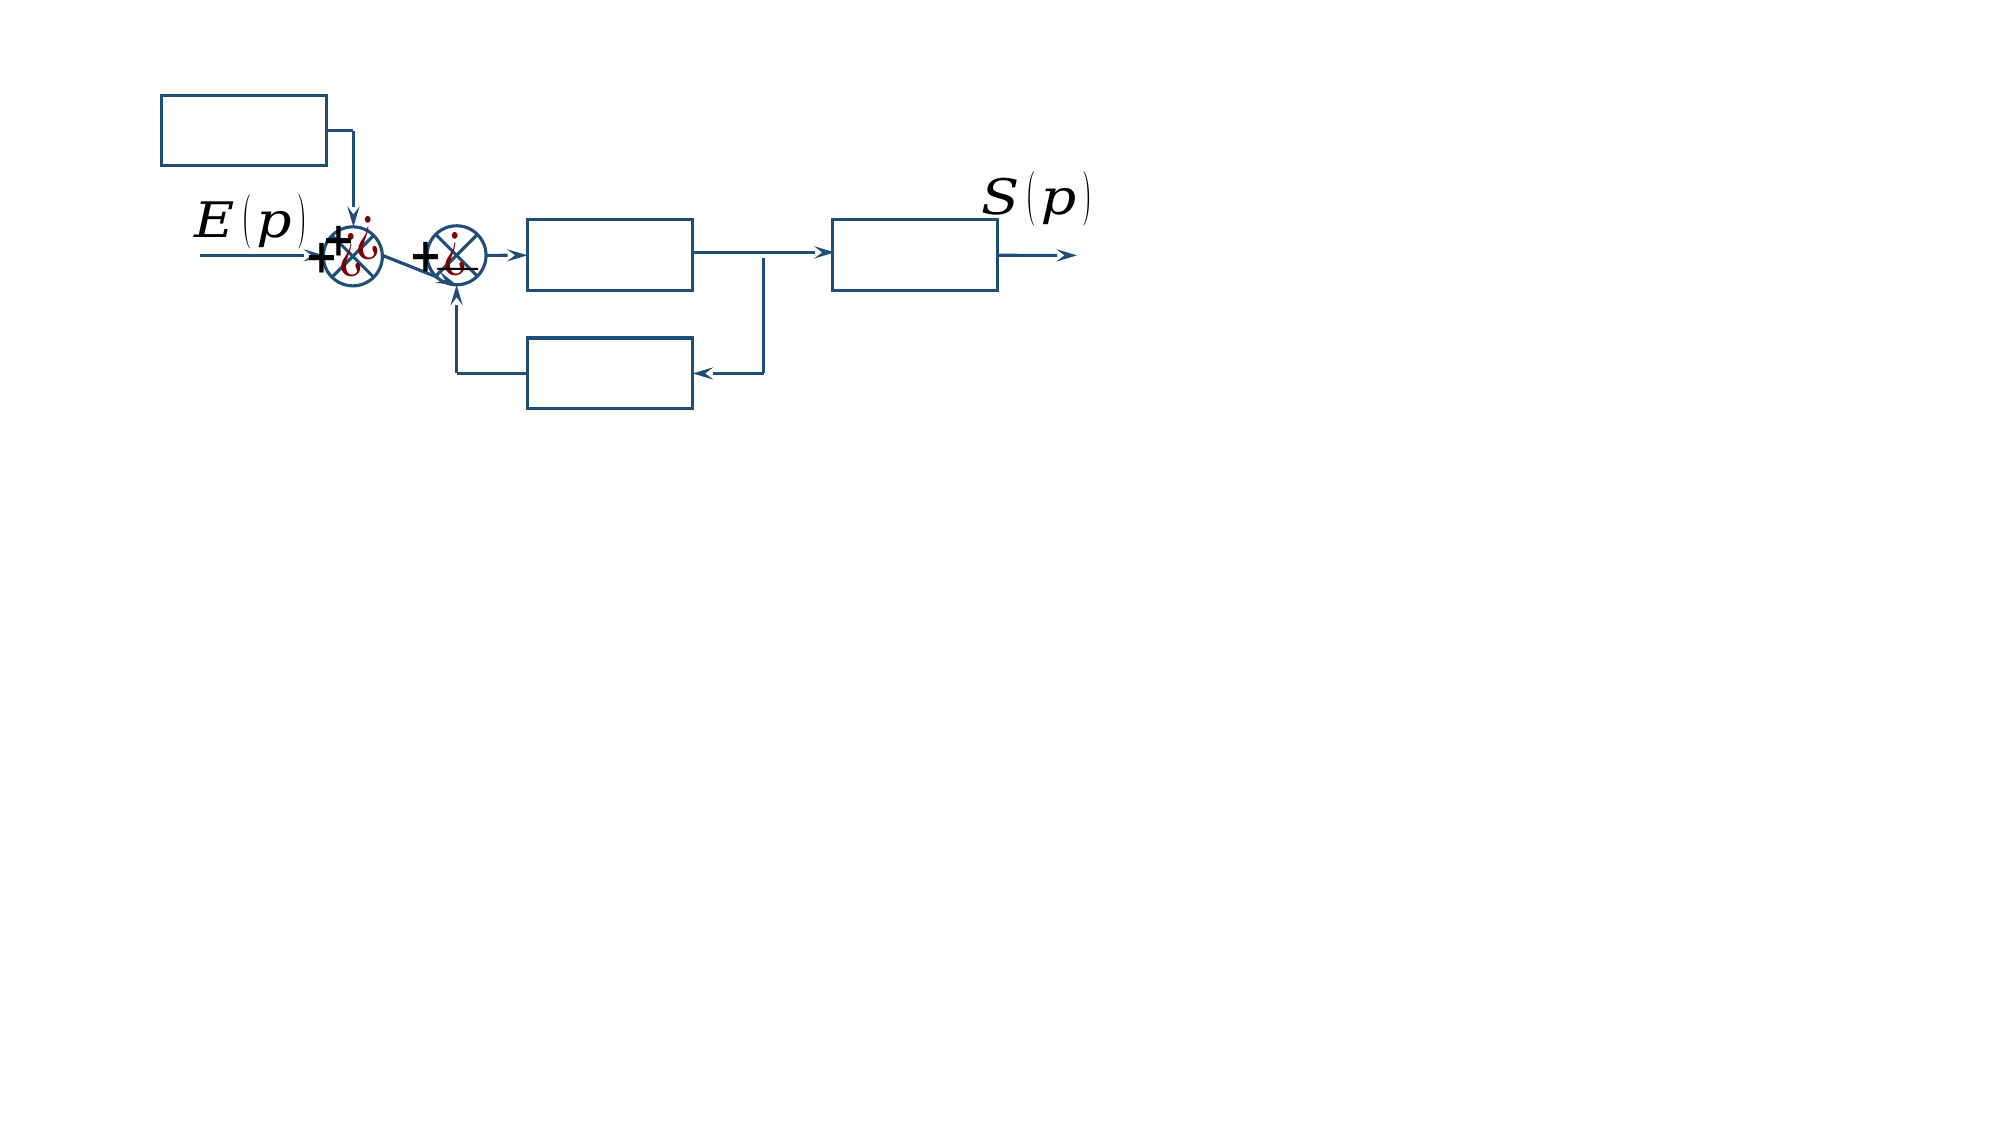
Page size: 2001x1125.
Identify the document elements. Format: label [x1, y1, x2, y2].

text_box [306, 211, 383, 286]
text_box [160, 94, 328, 167]
text_box [410, 225, 487, 296]
text_box [831, 219, 999, 292]
text_box [526, 219, 694, 292]
text_box [526, 337, 694, 410]
